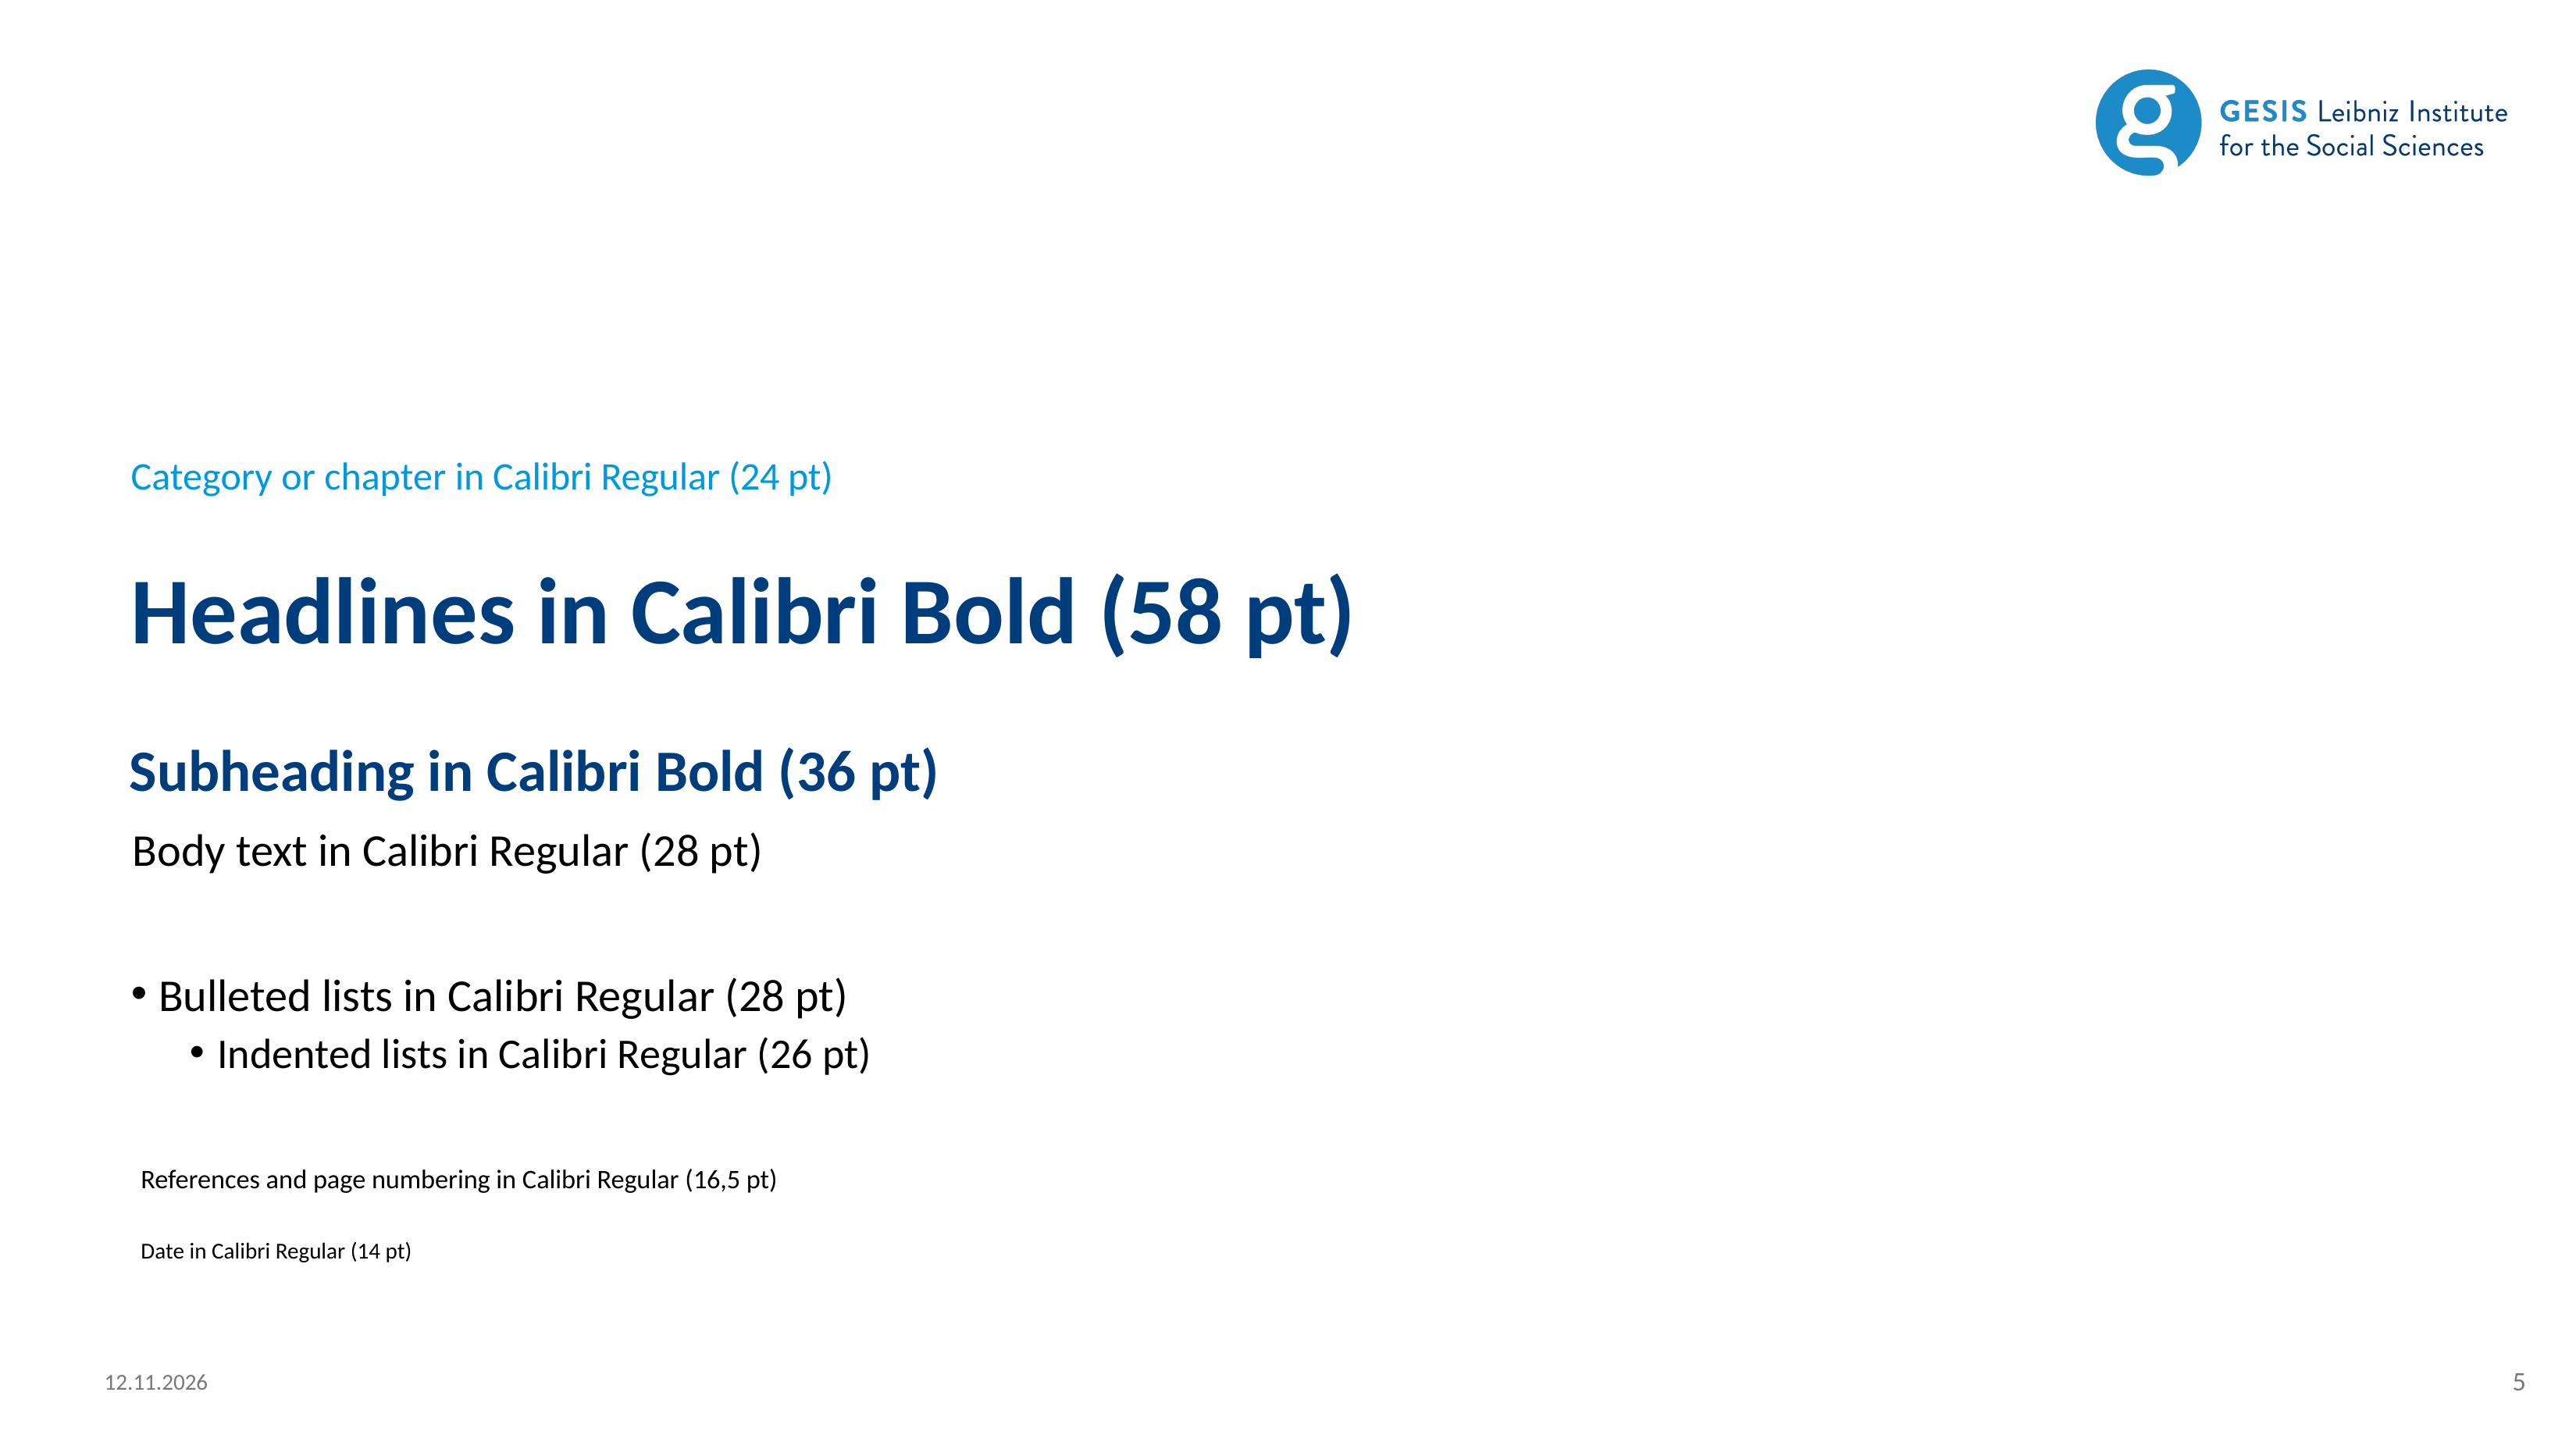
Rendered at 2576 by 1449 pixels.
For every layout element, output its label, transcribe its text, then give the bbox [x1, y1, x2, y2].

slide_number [92, 1342, 672, 1420]
picture [2096, 69, 2521, 176]
slide_number 5 [1931, 1341, 2538, 1419]
